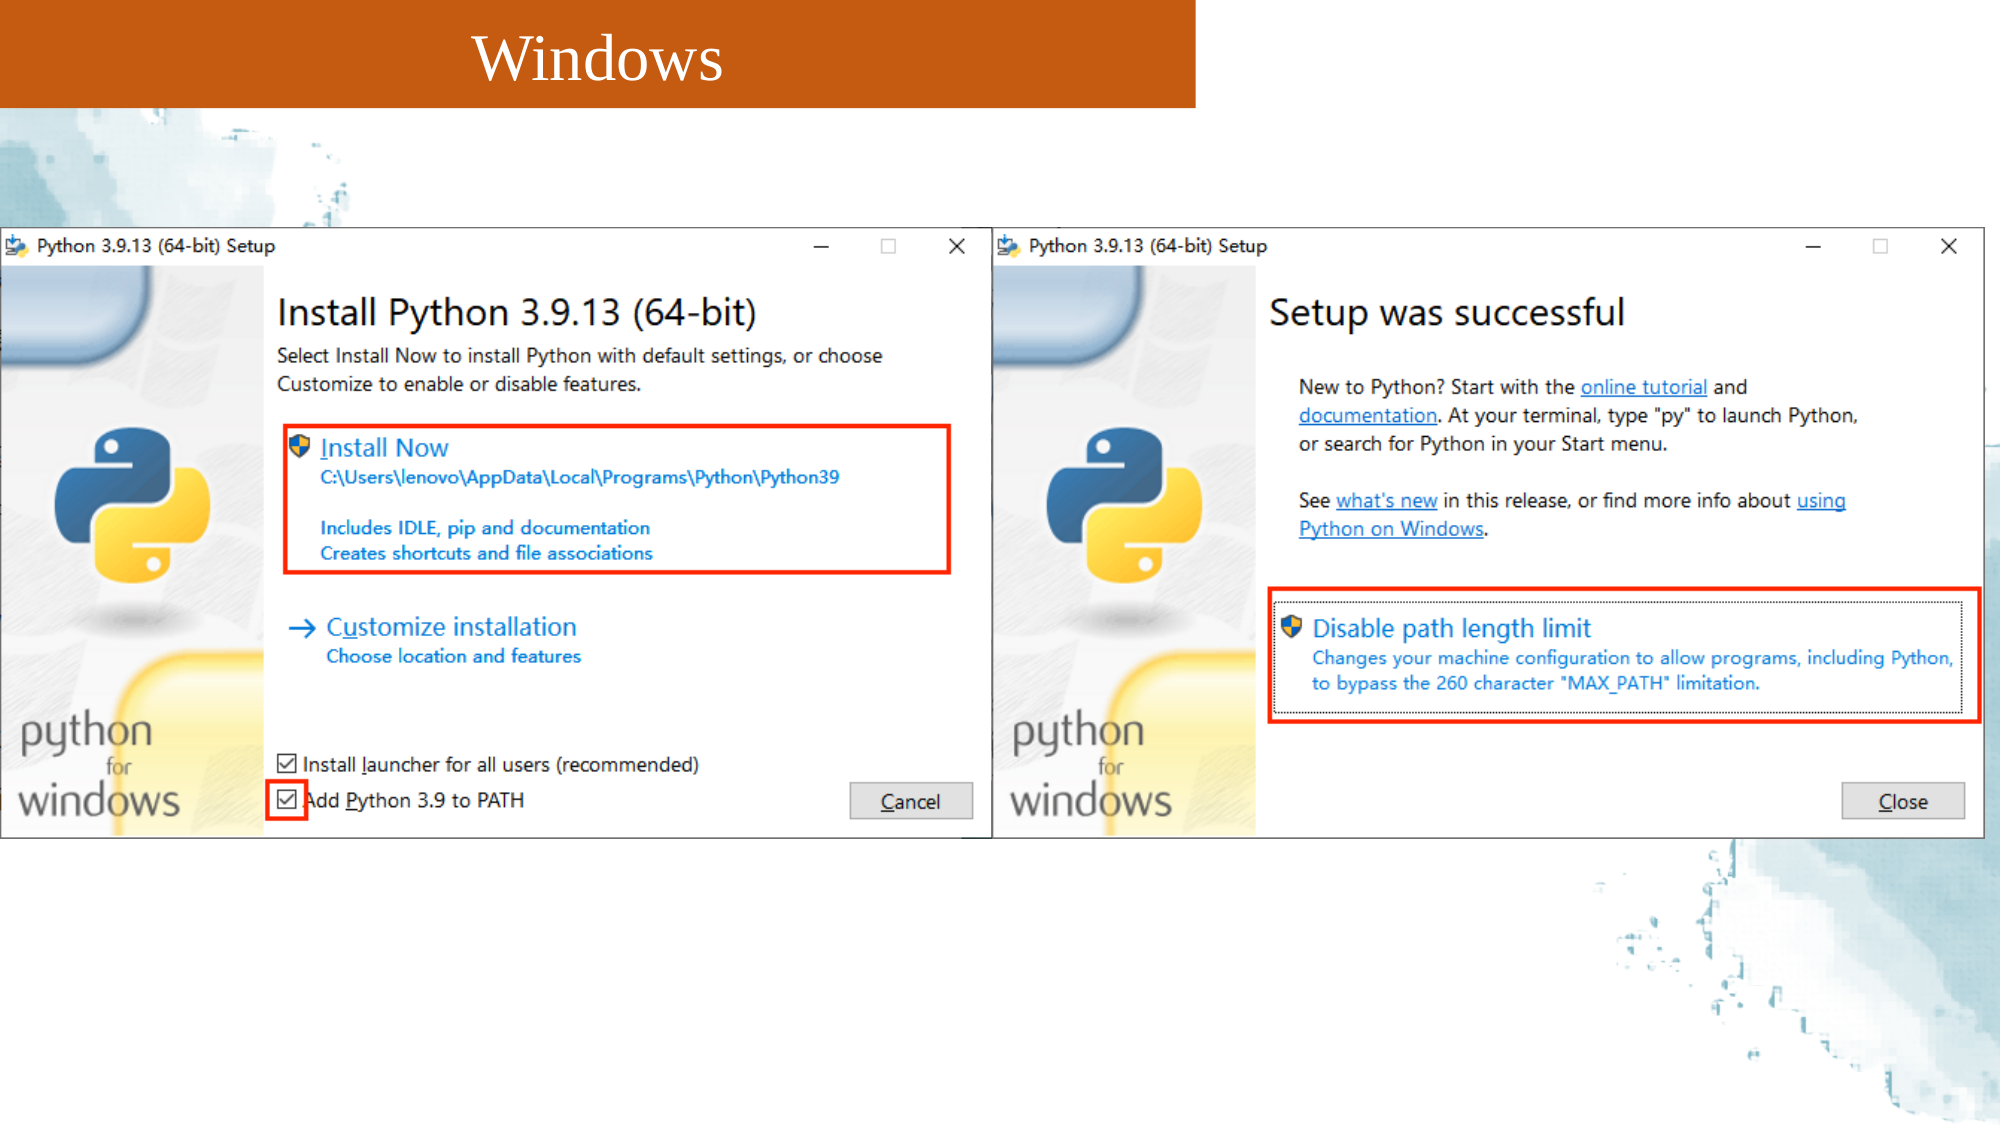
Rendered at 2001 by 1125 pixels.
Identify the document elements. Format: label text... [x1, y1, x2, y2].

text_box Windows [0, 0, 1196, 109]
picture [0, 227, 1985, 839]
